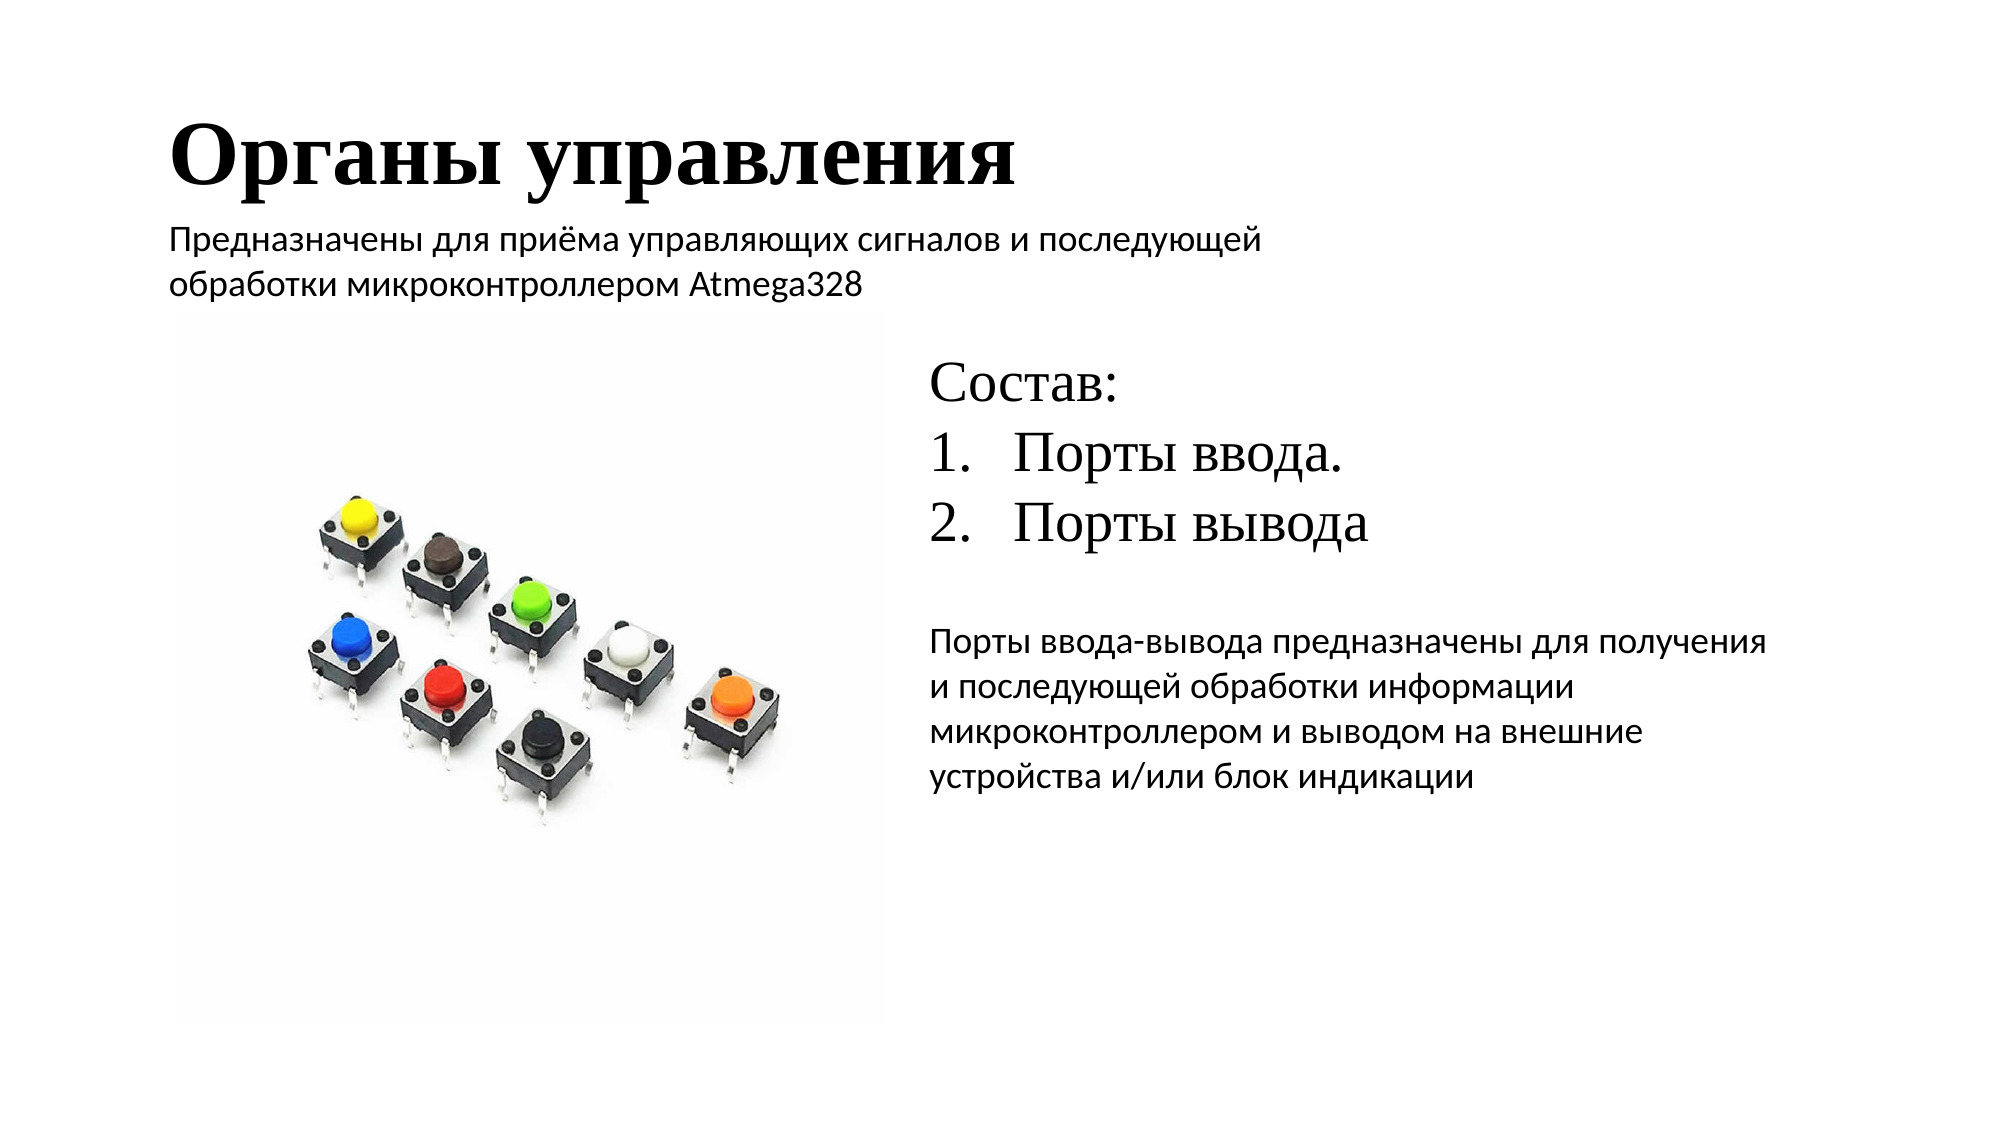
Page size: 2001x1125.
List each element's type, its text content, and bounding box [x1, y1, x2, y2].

text_box Состав: Порты ввода. Порты вывода [914, 335, 1934, 606]
text_box Порты ввода-вывода предназначены для получения и последующей обработки информации микроконтроллером и выводом на внешние устройства и/или блок индикации [914, 608, 1805, 804]
title Органы управления [154, 49, 1616, 260]
text_box Предназначены для приёма управляющих сигналов и последующей обработки микроконтроллером Atmega328 [153, 206, 1446, 312]
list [175, 312, 885, 1027]
